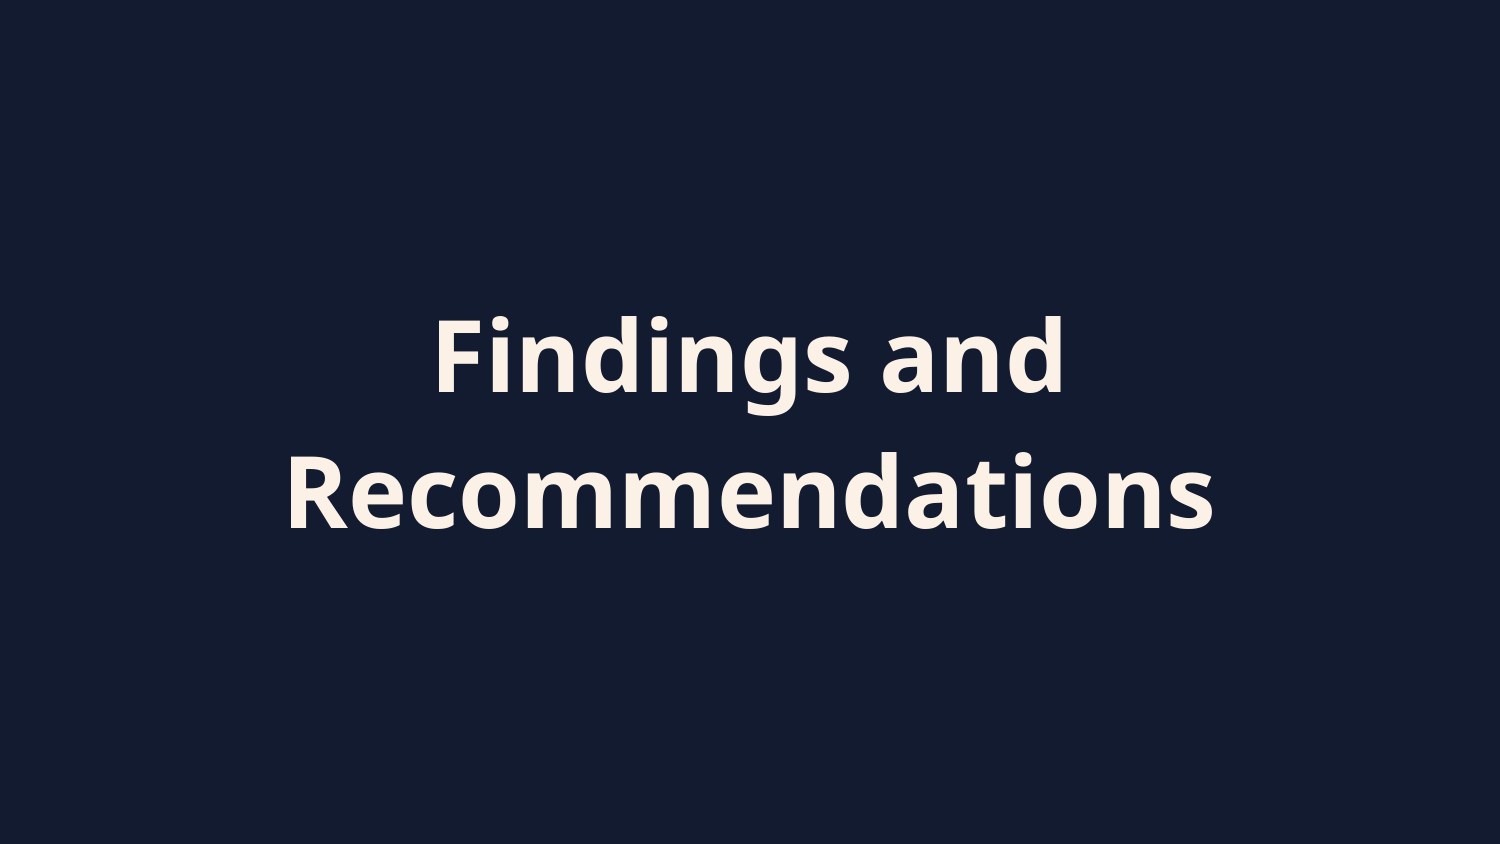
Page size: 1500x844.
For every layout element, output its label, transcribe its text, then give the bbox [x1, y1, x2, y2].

title Findings and Recommendations [51, 253, 1449, 591]
